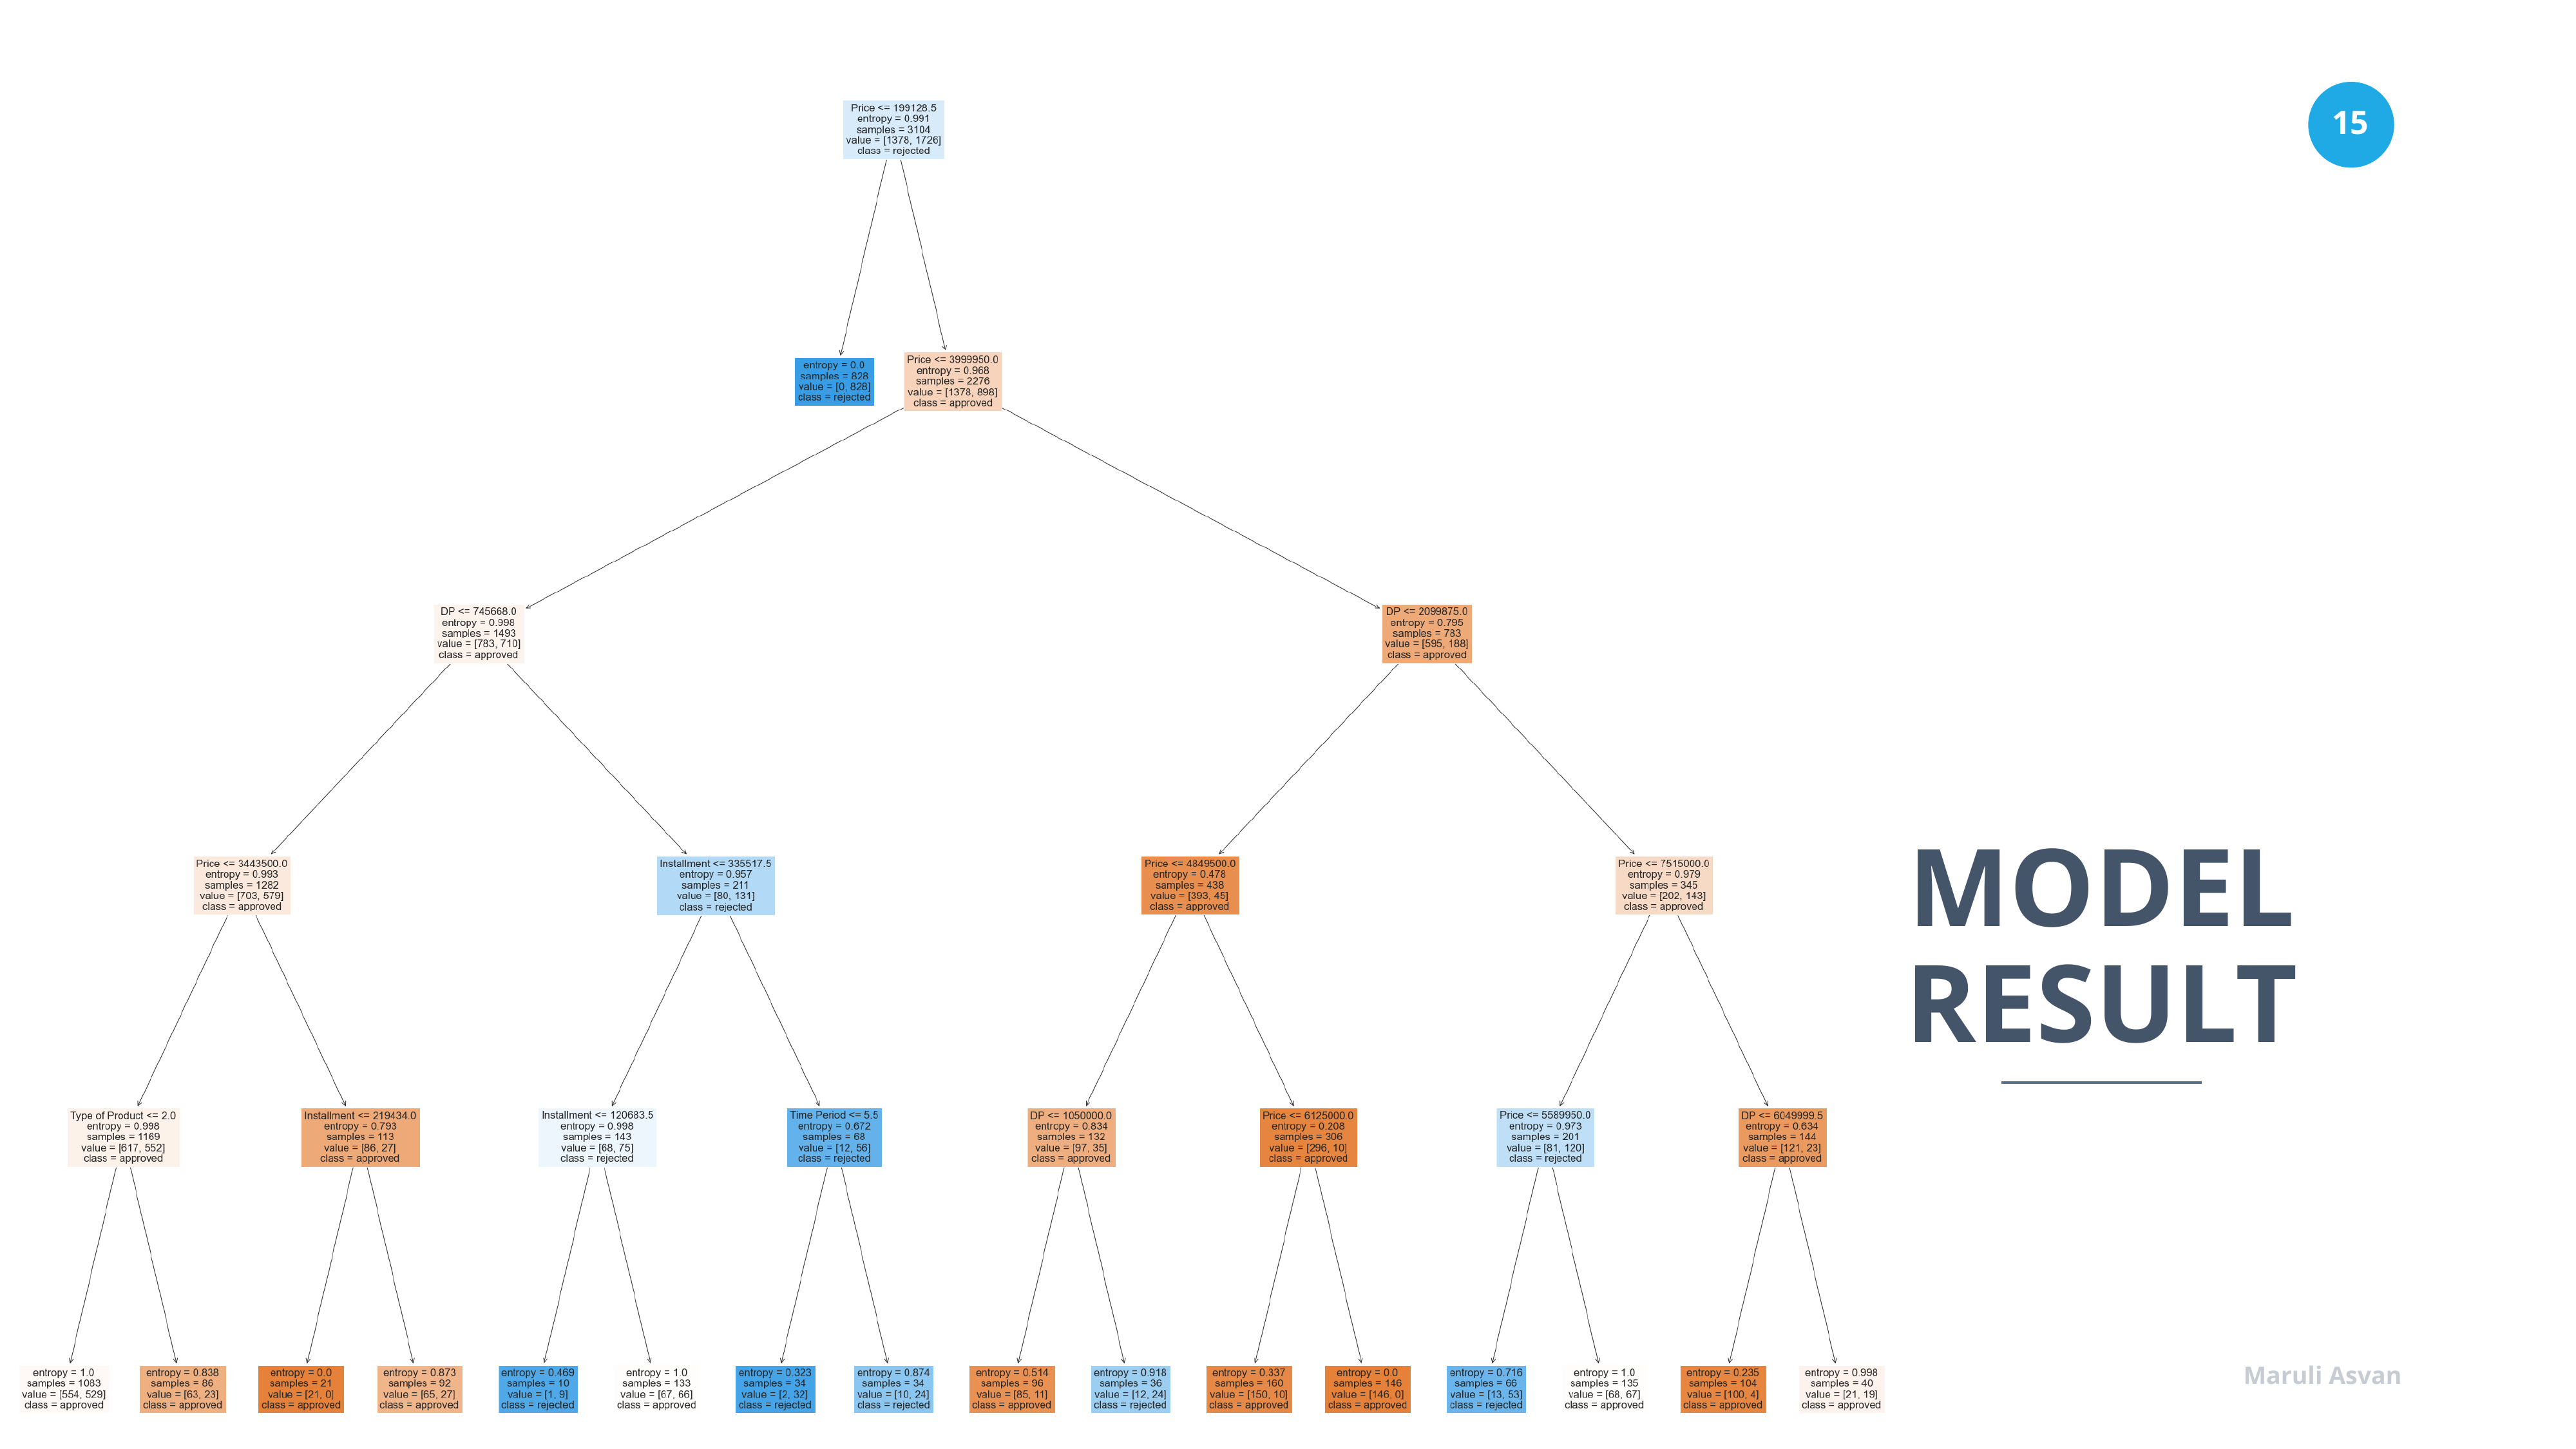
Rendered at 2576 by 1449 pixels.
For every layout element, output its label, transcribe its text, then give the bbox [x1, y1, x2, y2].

text_box MODEL RESULT [1905, 683, 2509, 1070]
text_box [1905, 481, 2576, 1449]
picture [0, 0, 1905, 1449]
